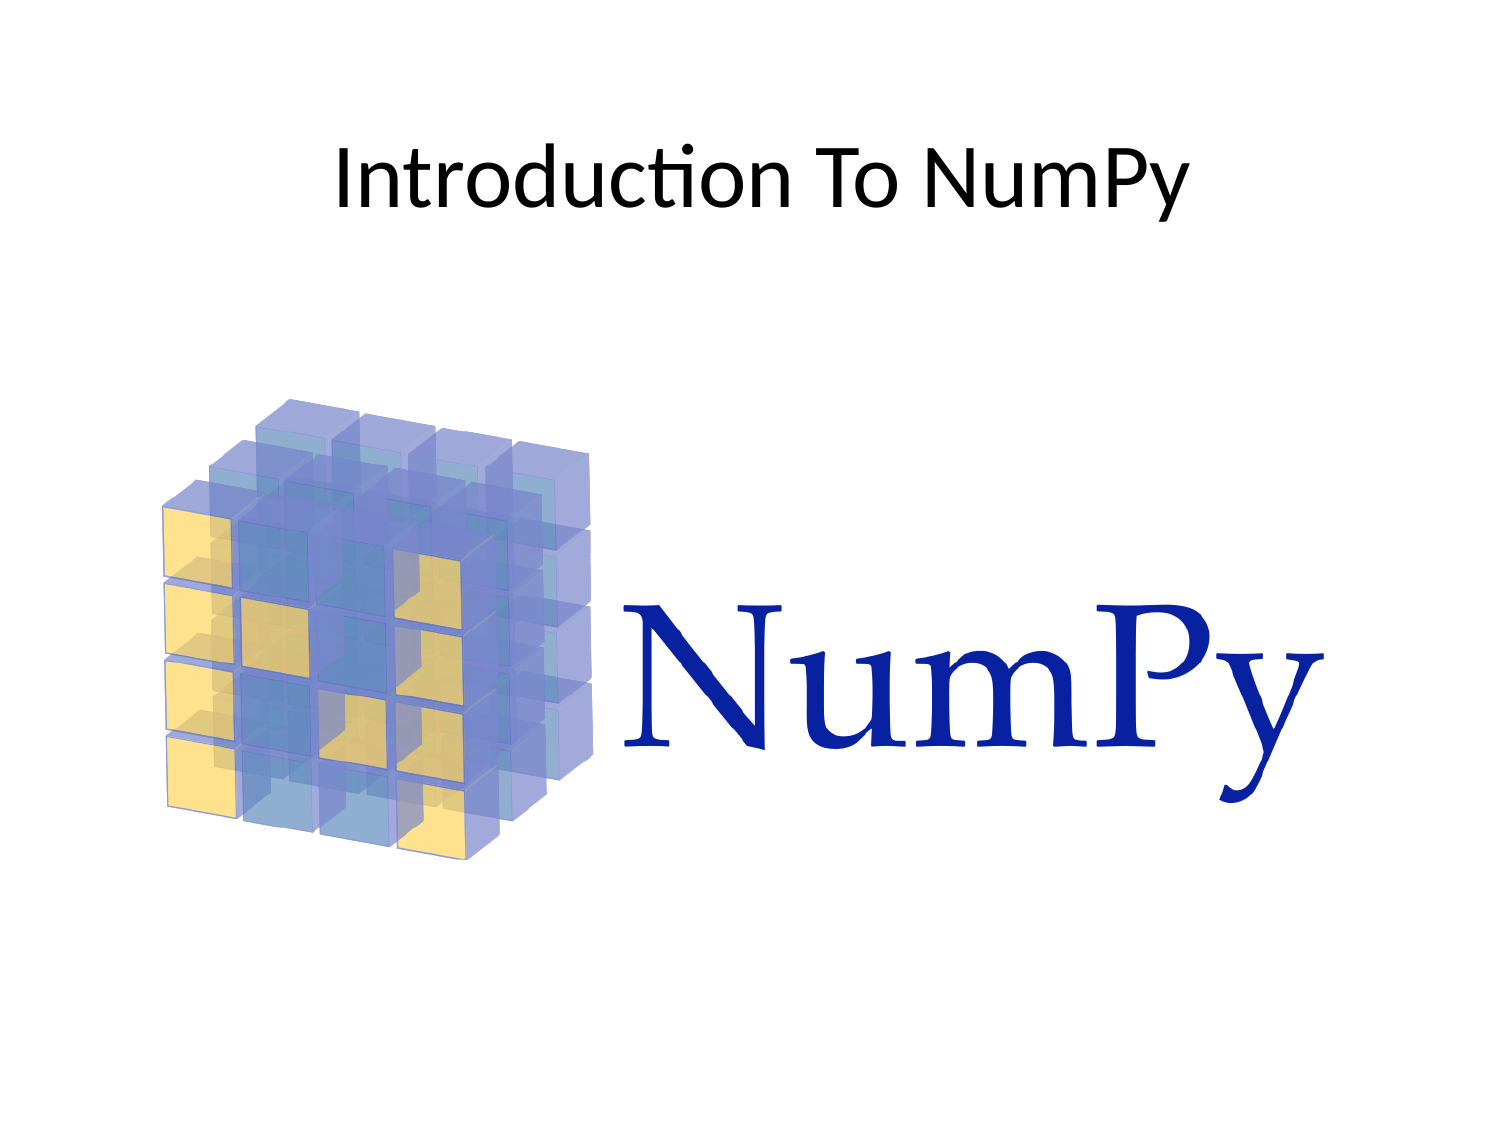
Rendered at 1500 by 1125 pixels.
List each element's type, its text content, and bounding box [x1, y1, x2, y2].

title Introduction To NumPy [125, 50, 1400, 292]
picture [162, 399, 1324, 860]
